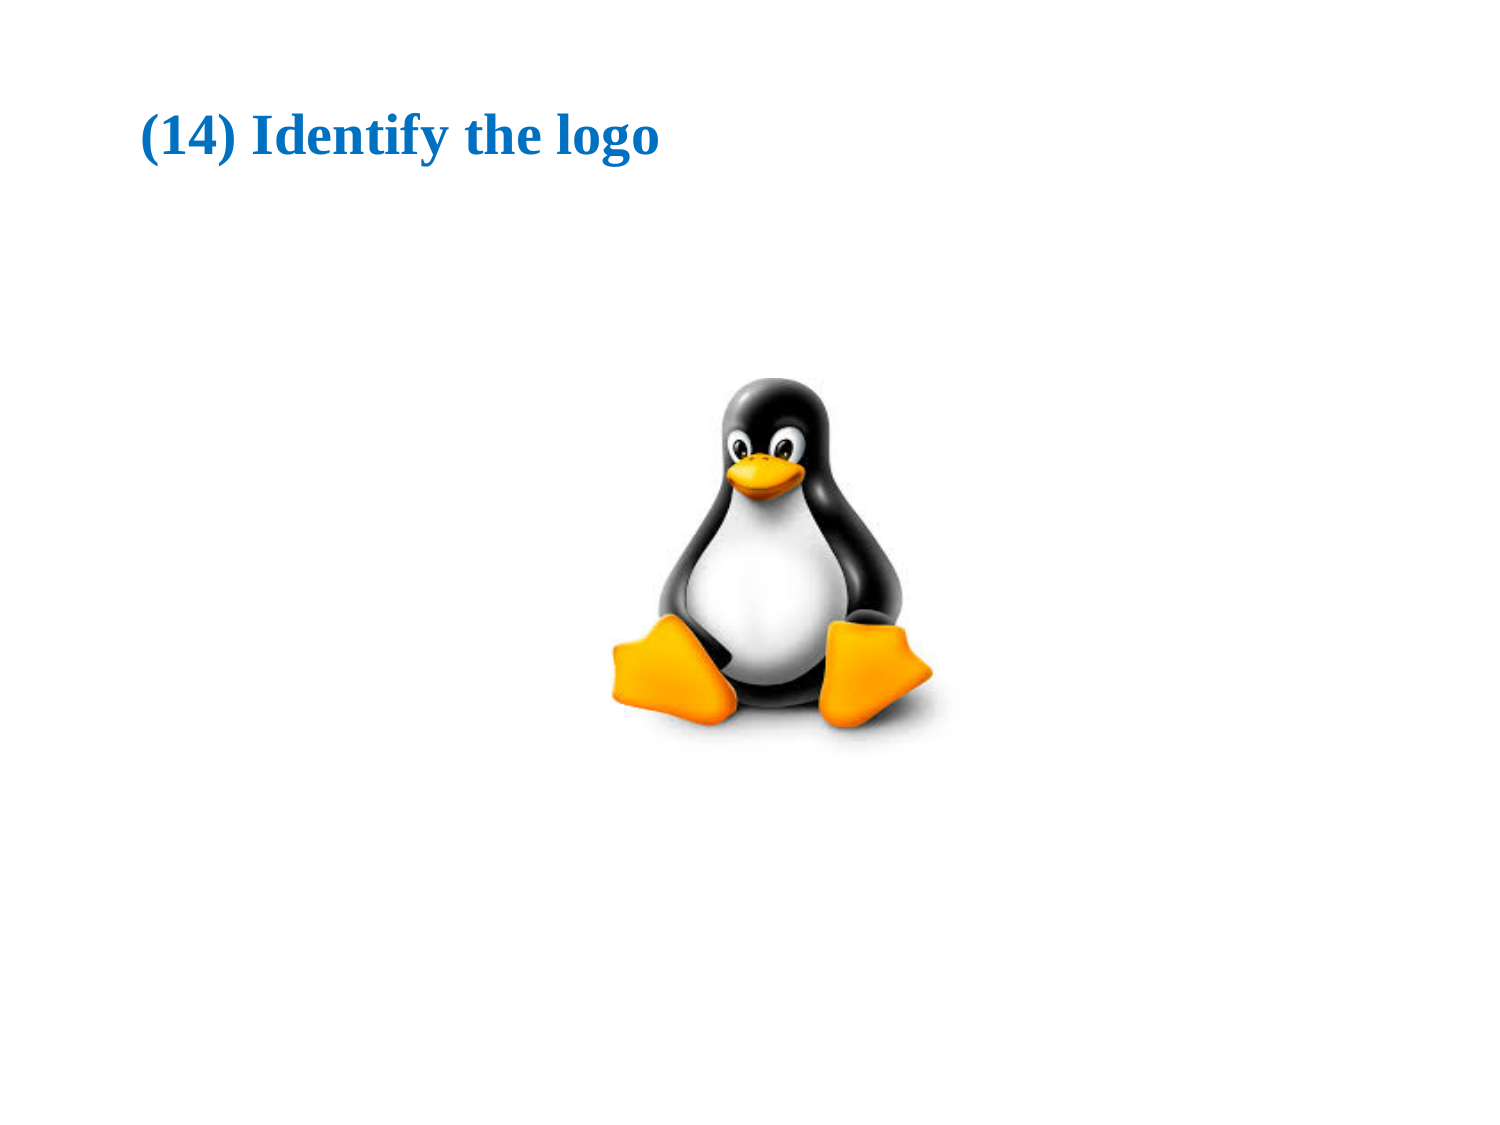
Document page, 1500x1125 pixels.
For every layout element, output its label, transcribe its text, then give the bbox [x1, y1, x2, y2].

picture [582, 377, 963, 763]
text_box (14) Identify the logo [124, 88, 1413, 314]
